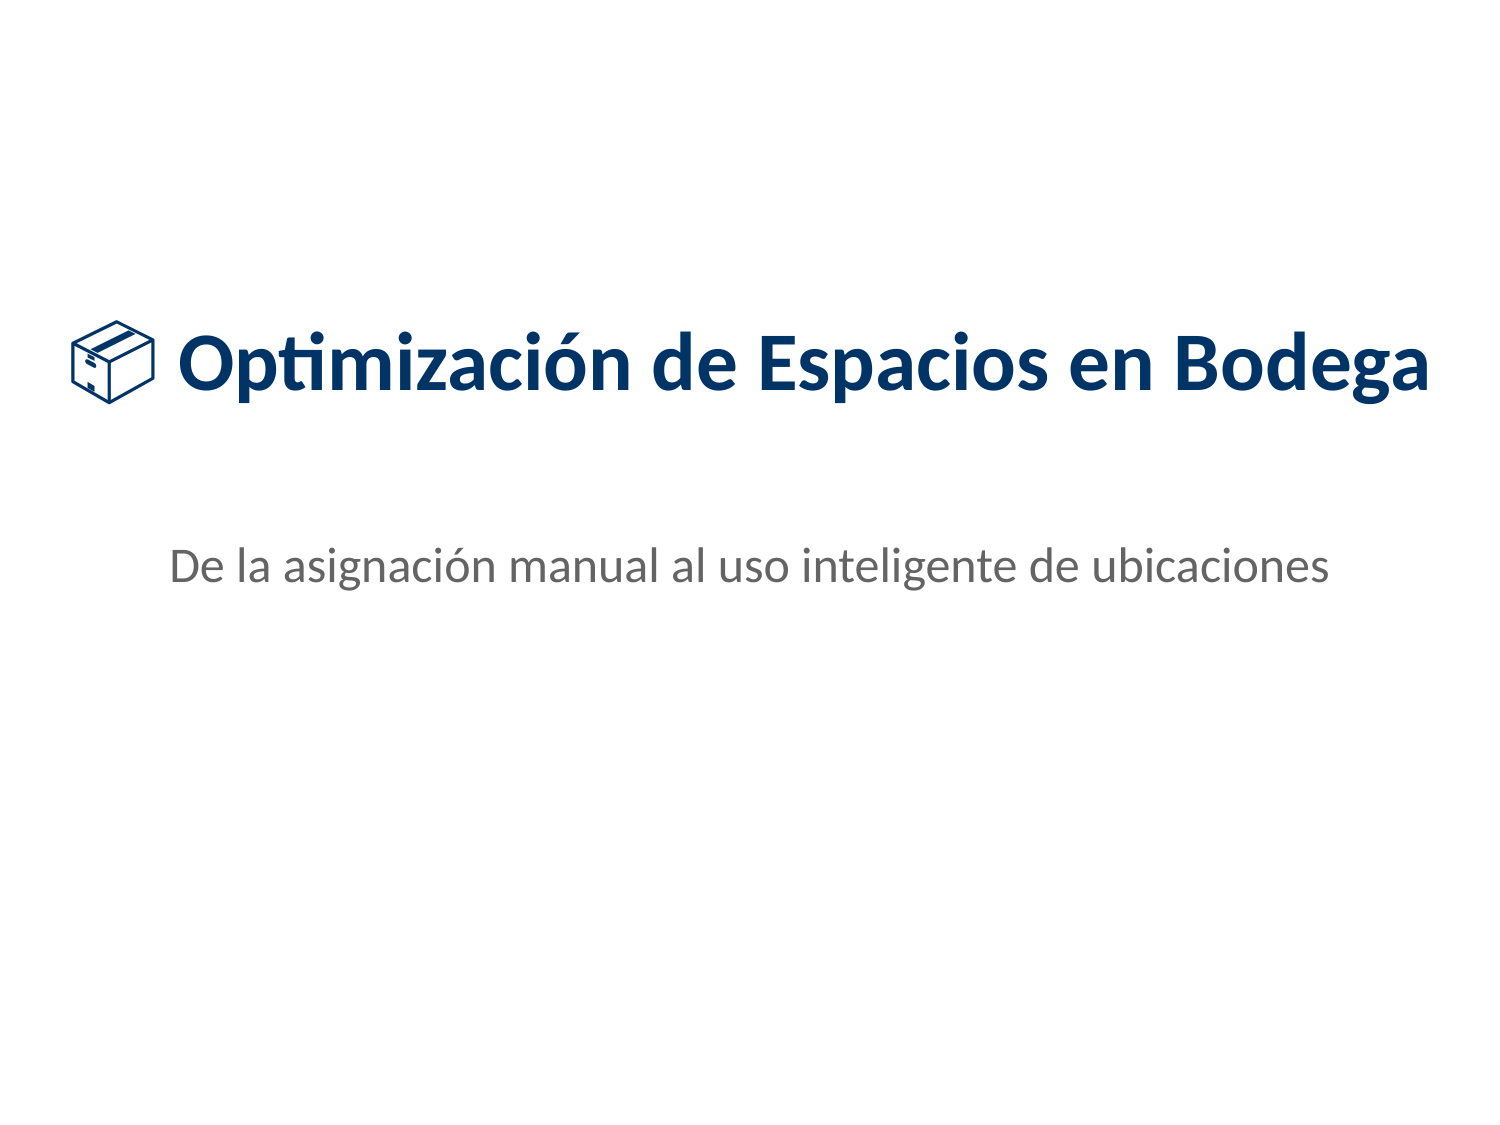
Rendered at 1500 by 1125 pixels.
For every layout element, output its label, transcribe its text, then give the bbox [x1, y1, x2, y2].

text_box De la asignación manual al uso inteligente de ubicaciones [154, 524, 1346, 600]
text_box 📦 Optimización de Espacios en Bodega [53, 299, 1447, 415]
